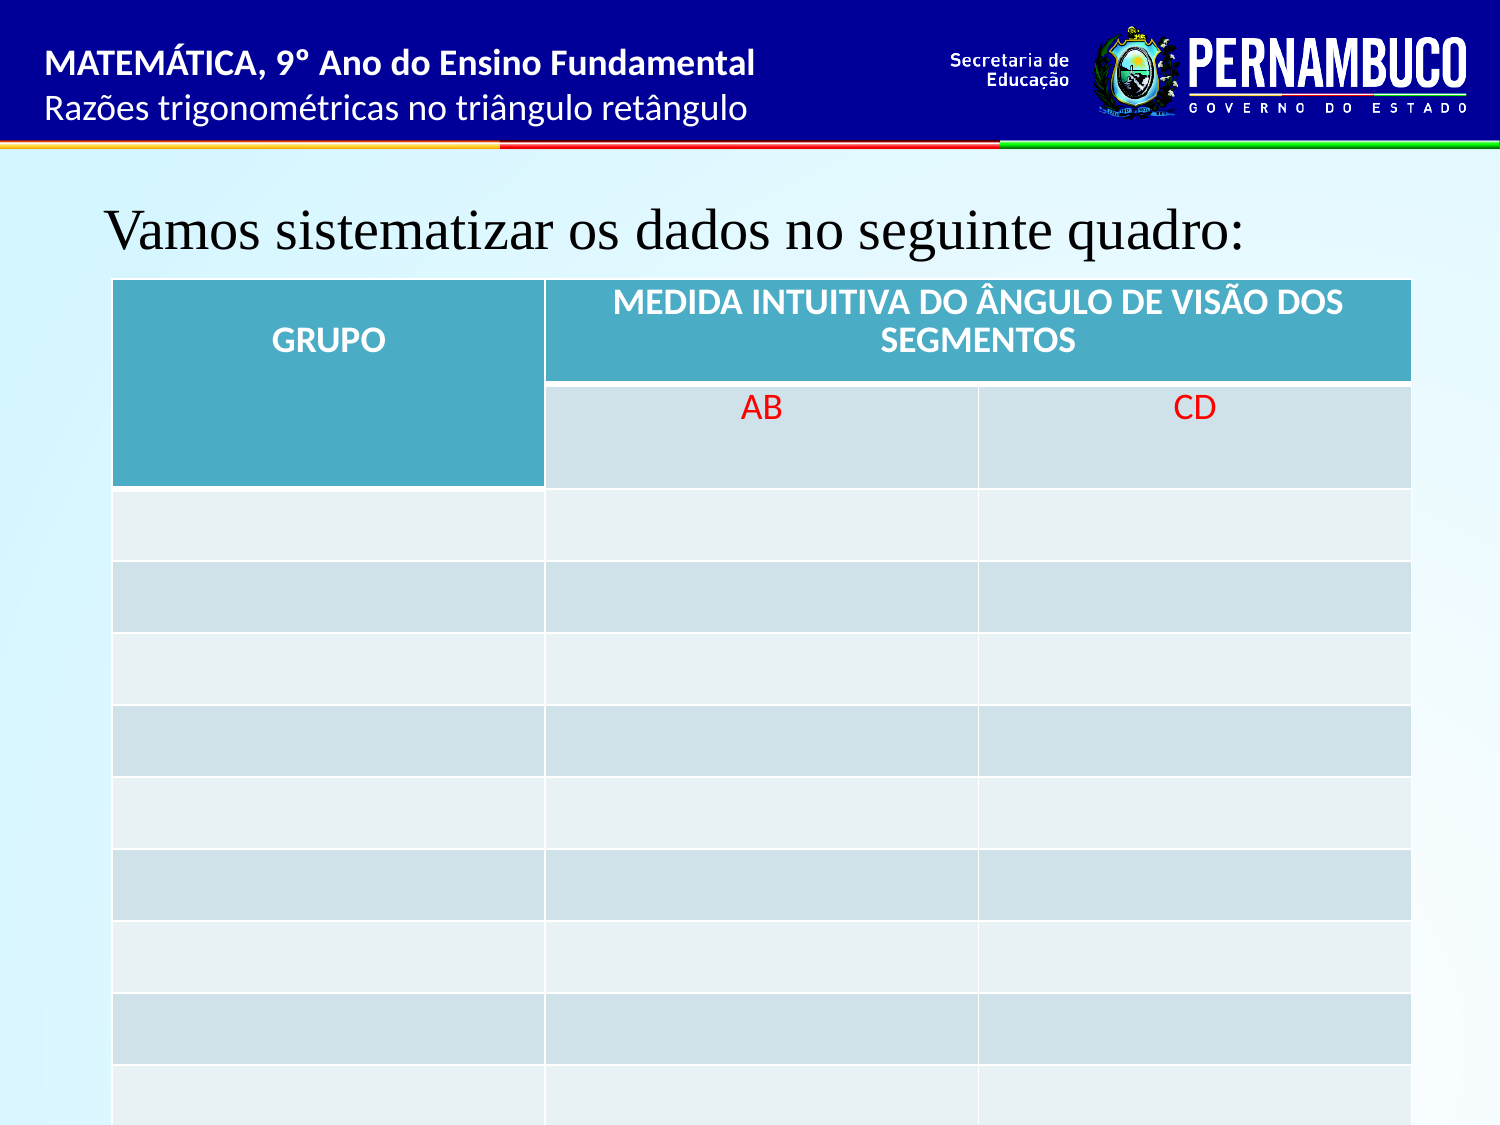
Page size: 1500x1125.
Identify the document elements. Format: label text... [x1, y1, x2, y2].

table_cell [113, 994, 544, 1064]
table_cell [546, 778, 978, 848]
table_cell [546, 922, 978, 992]
table_cell [113, 706, 544, 776]
table_cell [113, 850, 544, 920]
table_cell [546, 994, 978, 1064]
table_cell [979, 706, 1411, 776]
table_cell [113, 778, 544, 848]
text_box Vamos sistematizar os dados no seguinte quadro: [88, 148, 1424, 269]
table_cell [979, 922, 1411, 992]
table_cell [546, 850, 978, 920]
table_cell [113, 922, 544, 992]
table_header GRUPO [113, 280, 544, 486]
table_cell [113, 634, 544, 704]
table_cell [979, 1066, 1411, 1125]
picture [0, 0, 1500, 1125]
table_cell [546, 490, 978, 560]
table_cell [979, 850, 1411, 920]
table_cell [979, 994, 1411, 1064]
table_cell [546, 706, 978, 776]
table_cell [113, 1066, 544, 1125]
table_cell [546, 634, 978, 704]
table_cell [979, 490, 1411, 560]
table_cell [546, 1066, 978, 1125]
table_cell [546, 562, 978, 632]
table_cell CD [979, 387, 1411, 488]
table_cell [113, 562, 544, 632]
text_box MATEMÁTICA, 9º Ano do Ensino Fundamental Razões trigonométricas no triângulo retângulo [29, 30, 1034, 136]
table_cell [979, 562, 1411, 632]
table_header MEDIDA INTUITIVA DO ÂNGULO DE VISÃO DOS SEGMENTOS [546, 280, 1411, 381]
table_cell [113, 492, 544, 560]
table_cell [979, 778, 1411, 848]
table_cell AB [546, 387, 978, 488]
table_cell [979, 634, 1411, 704]
